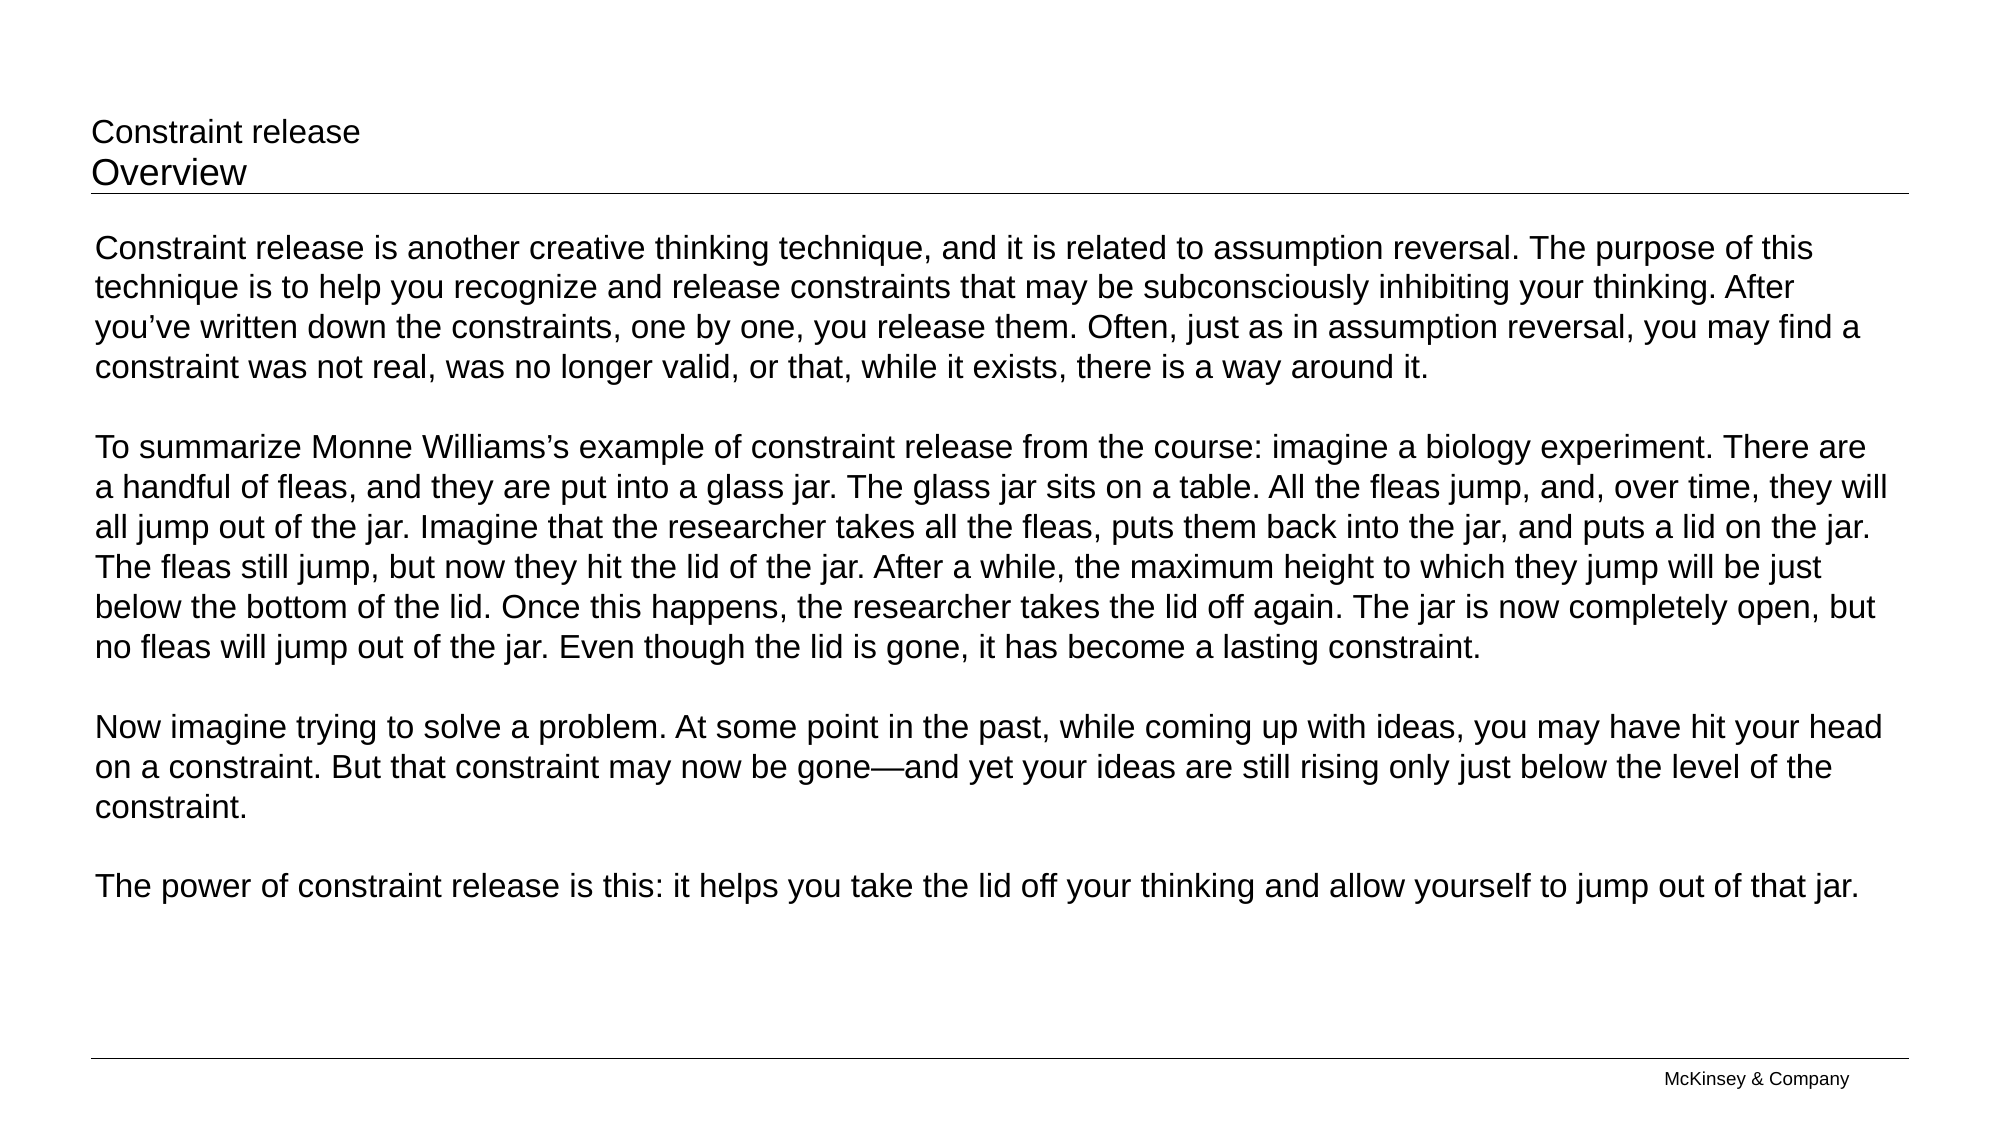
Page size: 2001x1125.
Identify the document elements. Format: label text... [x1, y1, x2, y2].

subtitle Overview [91, 148, 1909, 194]
title Constraint release [91, 29, 1909, 148]
